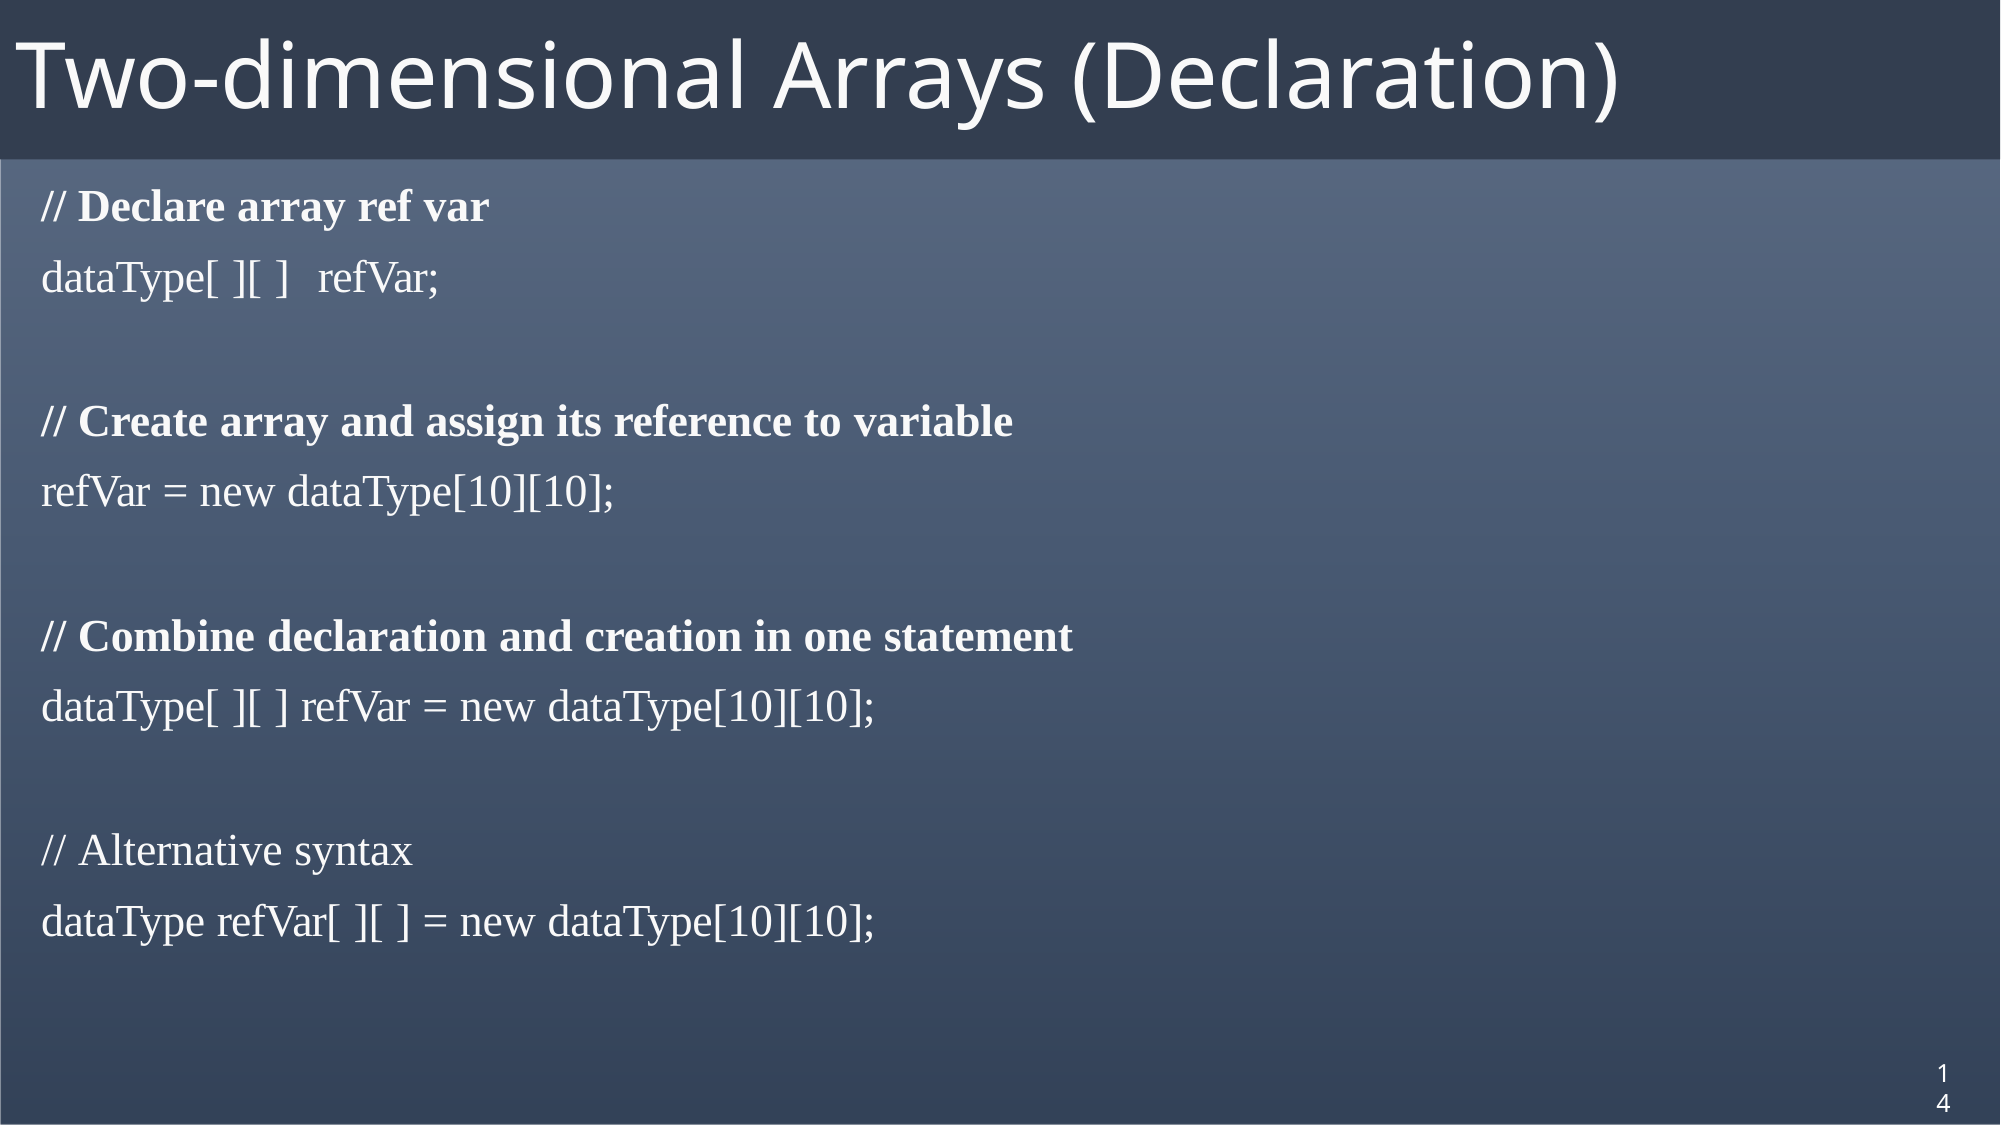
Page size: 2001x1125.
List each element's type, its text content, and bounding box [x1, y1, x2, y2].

text_box // Declare array ref var dataType[ ][ ] refVar; // Create array and assign its reference to variable refVar = new dataType[10][10]; // Combine declaration and creation in one statement dataType[ ][ ] refVar = new dataType[10][10]; // Alternative syntax dataType refVar[ ][ ] = new dataType[10][10]; [39, 158, 1080, 946]
title Two-dimensional Arrays (Declaration) [12, 14, 1743, 205]
text_box 14 [1934, 1055, 1961, 1117]
picture [0, 160, 2000, 1125]
